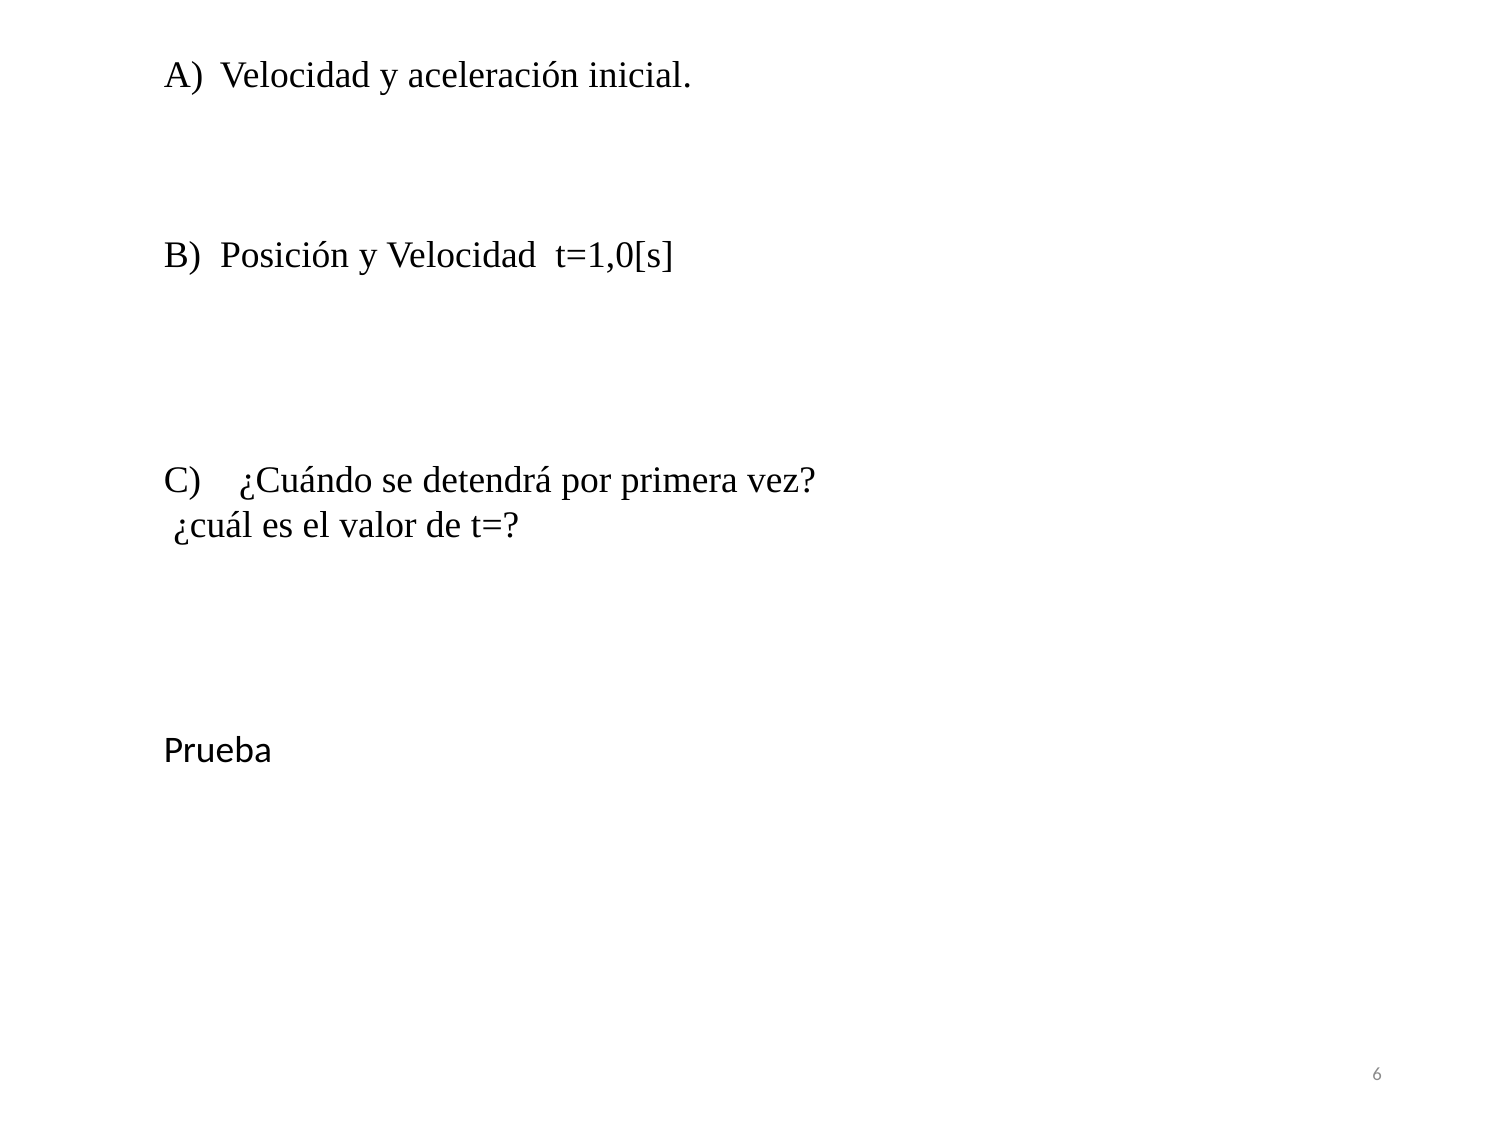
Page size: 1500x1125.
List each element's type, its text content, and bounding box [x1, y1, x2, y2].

slide_number 6 [1059, 1042, 1397, 1103]
